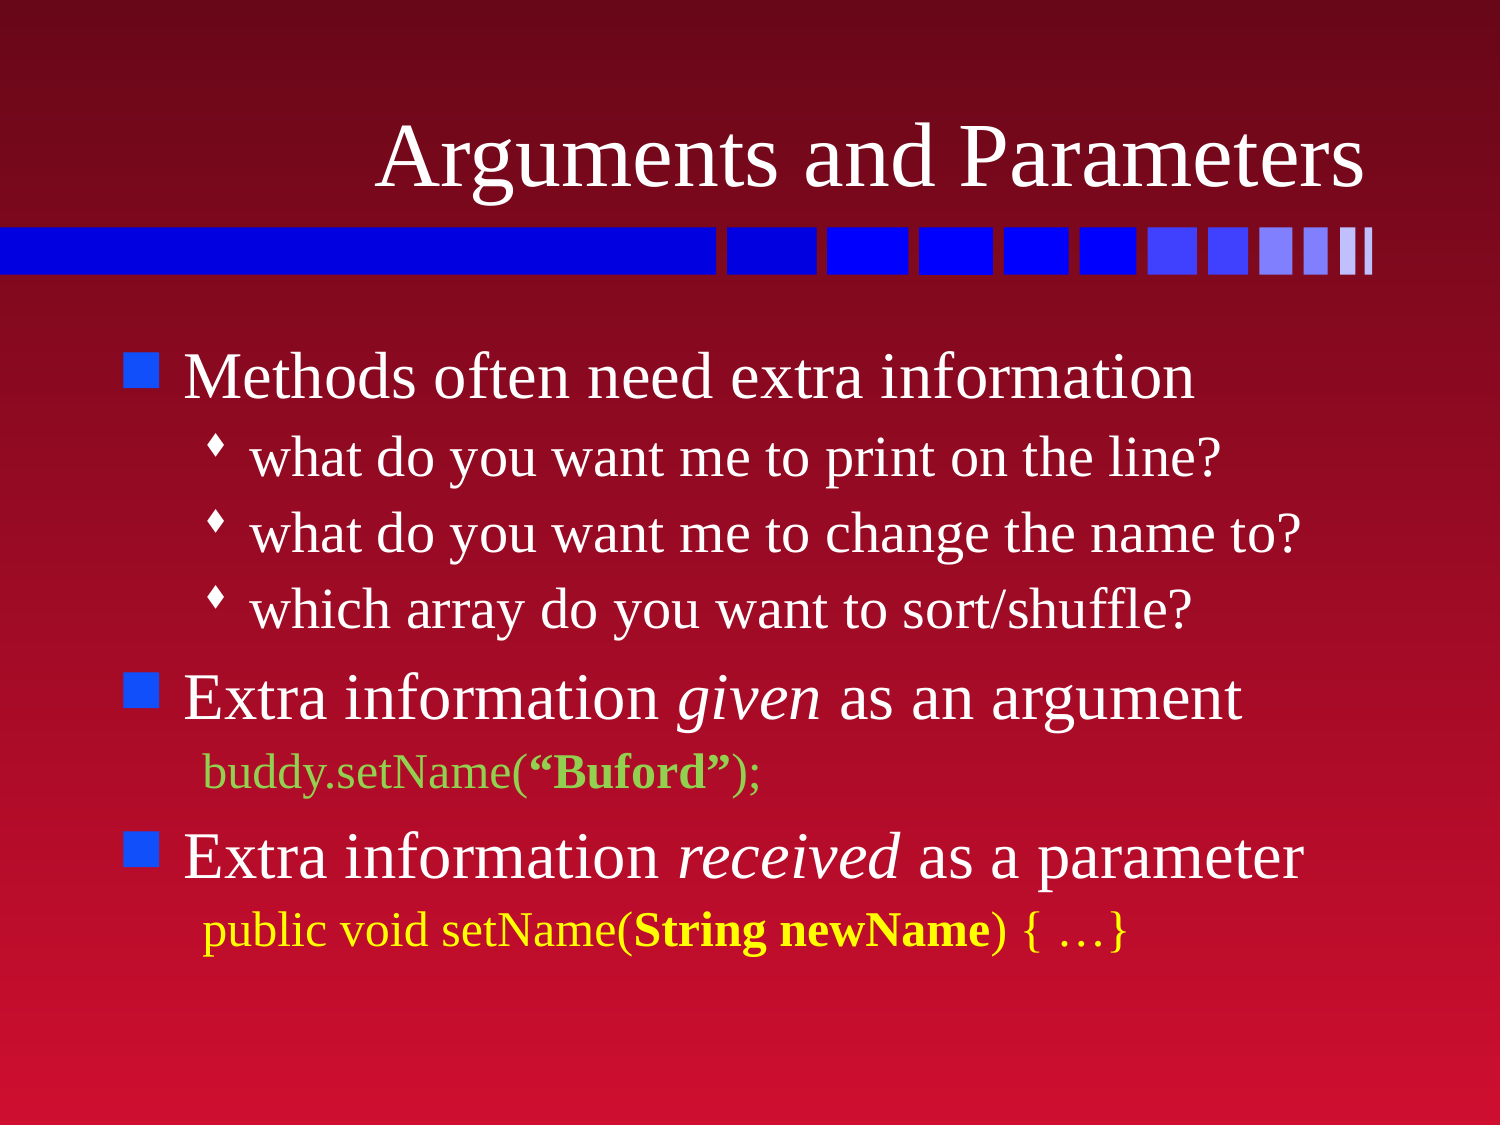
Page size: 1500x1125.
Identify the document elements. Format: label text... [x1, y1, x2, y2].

title Arguments and Parameters [109, 27, 1383, 213]
list Methods often need extra information what do you want me to print on the line? what do you want me to change the name to? which array do you want to sort/shuffle? Extra information given as an argument buddy.setName(“Buford”); Extra information received as a parameter public void setName(String newName) { …} [111, 324, 1388, 1001]
